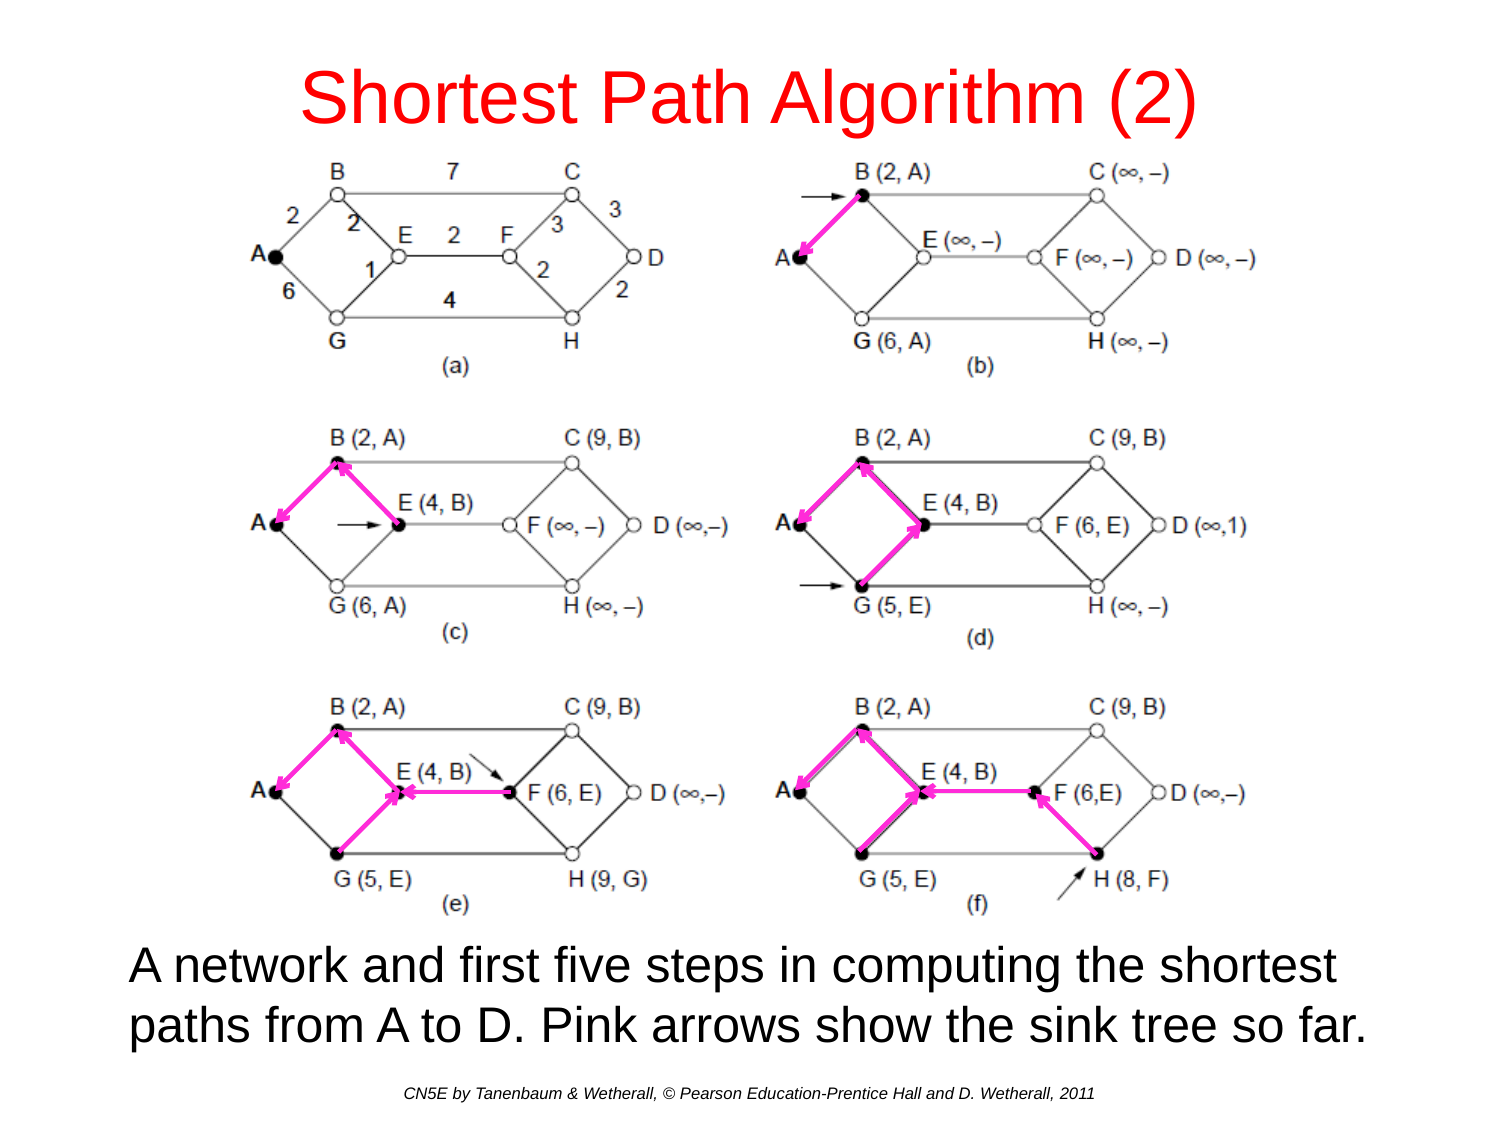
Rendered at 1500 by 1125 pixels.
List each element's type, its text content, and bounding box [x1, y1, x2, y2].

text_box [860, 523, 922, 586]
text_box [1035, 793, 1097, 855]
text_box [274, 729, 334, 792]
text_box A network and first five steps in computing the shortest paths from A to D. Pink arrows show the sink tree so far. [113, 925, 1407, 1060]
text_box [856, 728, 920, 790]
footer CN5E by Tanenbaum & Wetherall, © Pearson Education-Prentice Hall and D. Wetherall, 2011 [0, 1074, 1500, 1125]
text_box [338, 790, 401, 853]
picture [228, 145, 1276, 937]
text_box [794, 728, 855, 791]
title Shortest Path Algorithm (2) [0, 0, 1500, 188]
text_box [798, 194, 860, 257]
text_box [799, 474, 852, 525]
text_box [858, 789, 921, 852]
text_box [336, 729, 400, 791]
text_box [857, 462, 922, 525]
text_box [796, 462, 854, 521]
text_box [336, 461, 400, 524]
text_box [274, 461, 334, 524]
